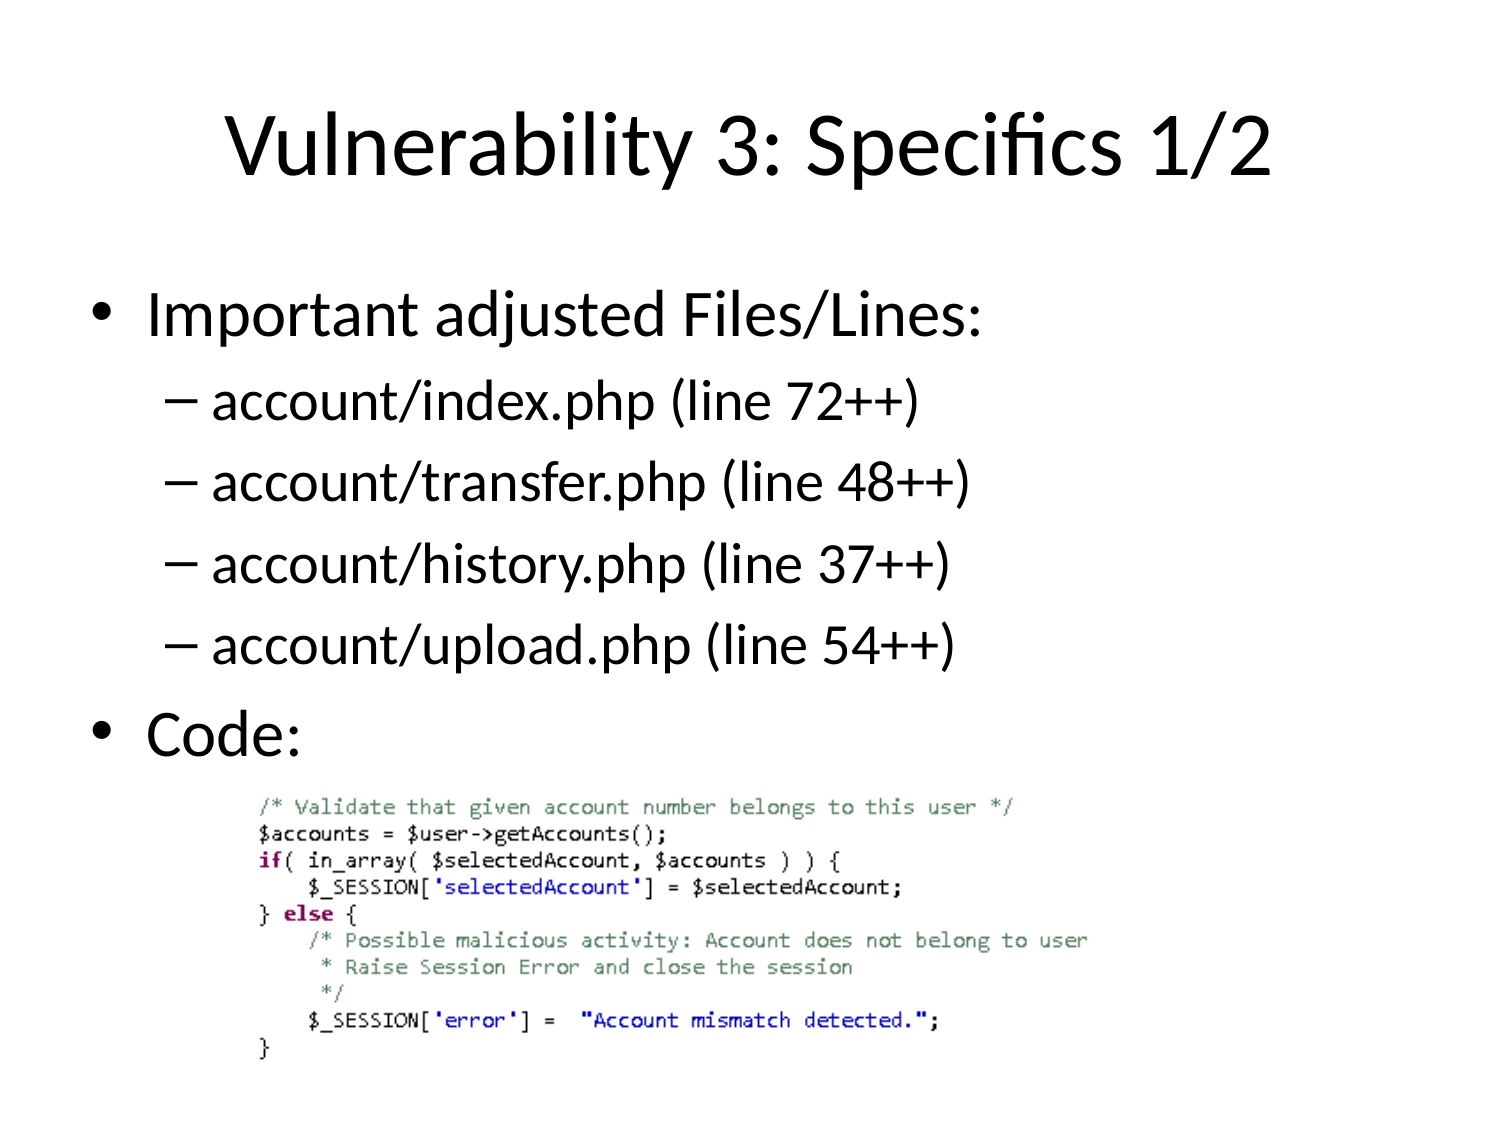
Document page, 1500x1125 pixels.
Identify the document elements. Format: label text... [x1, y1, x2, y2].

picture [218, 786, 1105, 1065]
list Important adjusted Files/Lines: account/index.php (line 72++) account/transfer.php (line 48++) account/history.php (line 37++) account/upload.php (line 54++) Code: [75, 262, 1425, 1005]
title Vulnerability 3: Specifics 1/2 [75, 45, 1425, 233]
